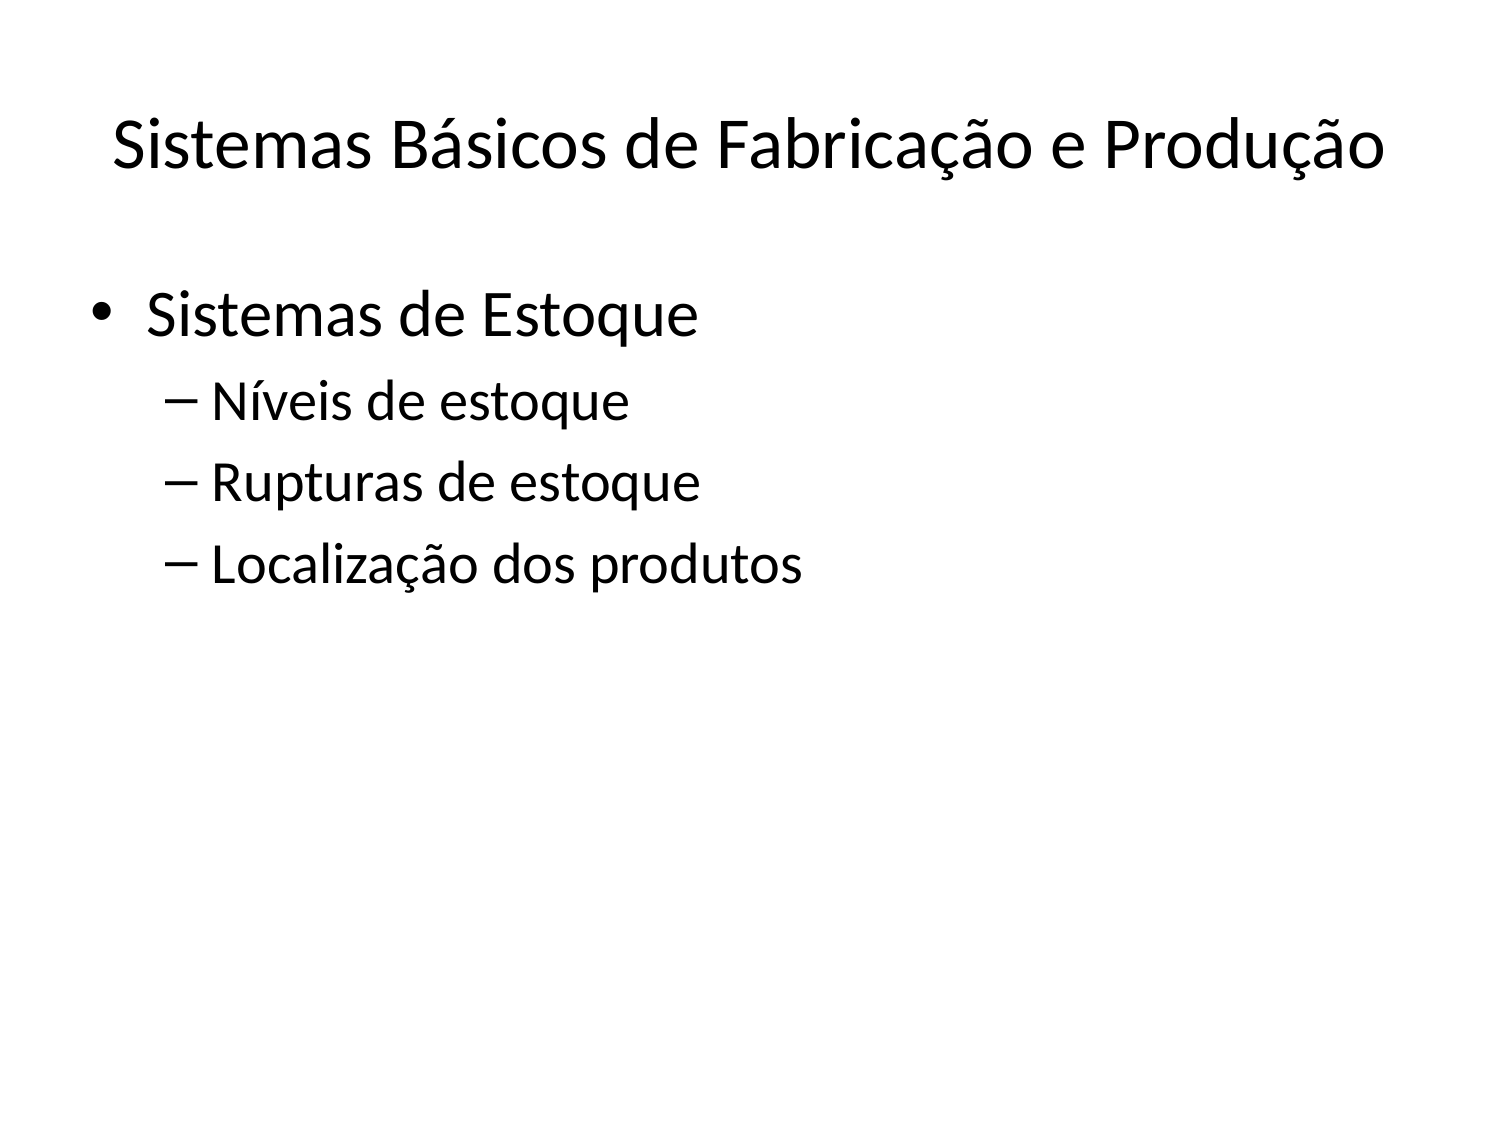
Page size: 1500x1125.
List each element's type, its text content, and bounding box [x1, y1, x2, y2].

list Sistemas de Estoque Níveis de estoque Rupturas de estoque Localização dos produtos [75, 262, 1425, 1005]
title Sistemas Básicos de Fabricação e Produção [75, 45, 1425, 233]
